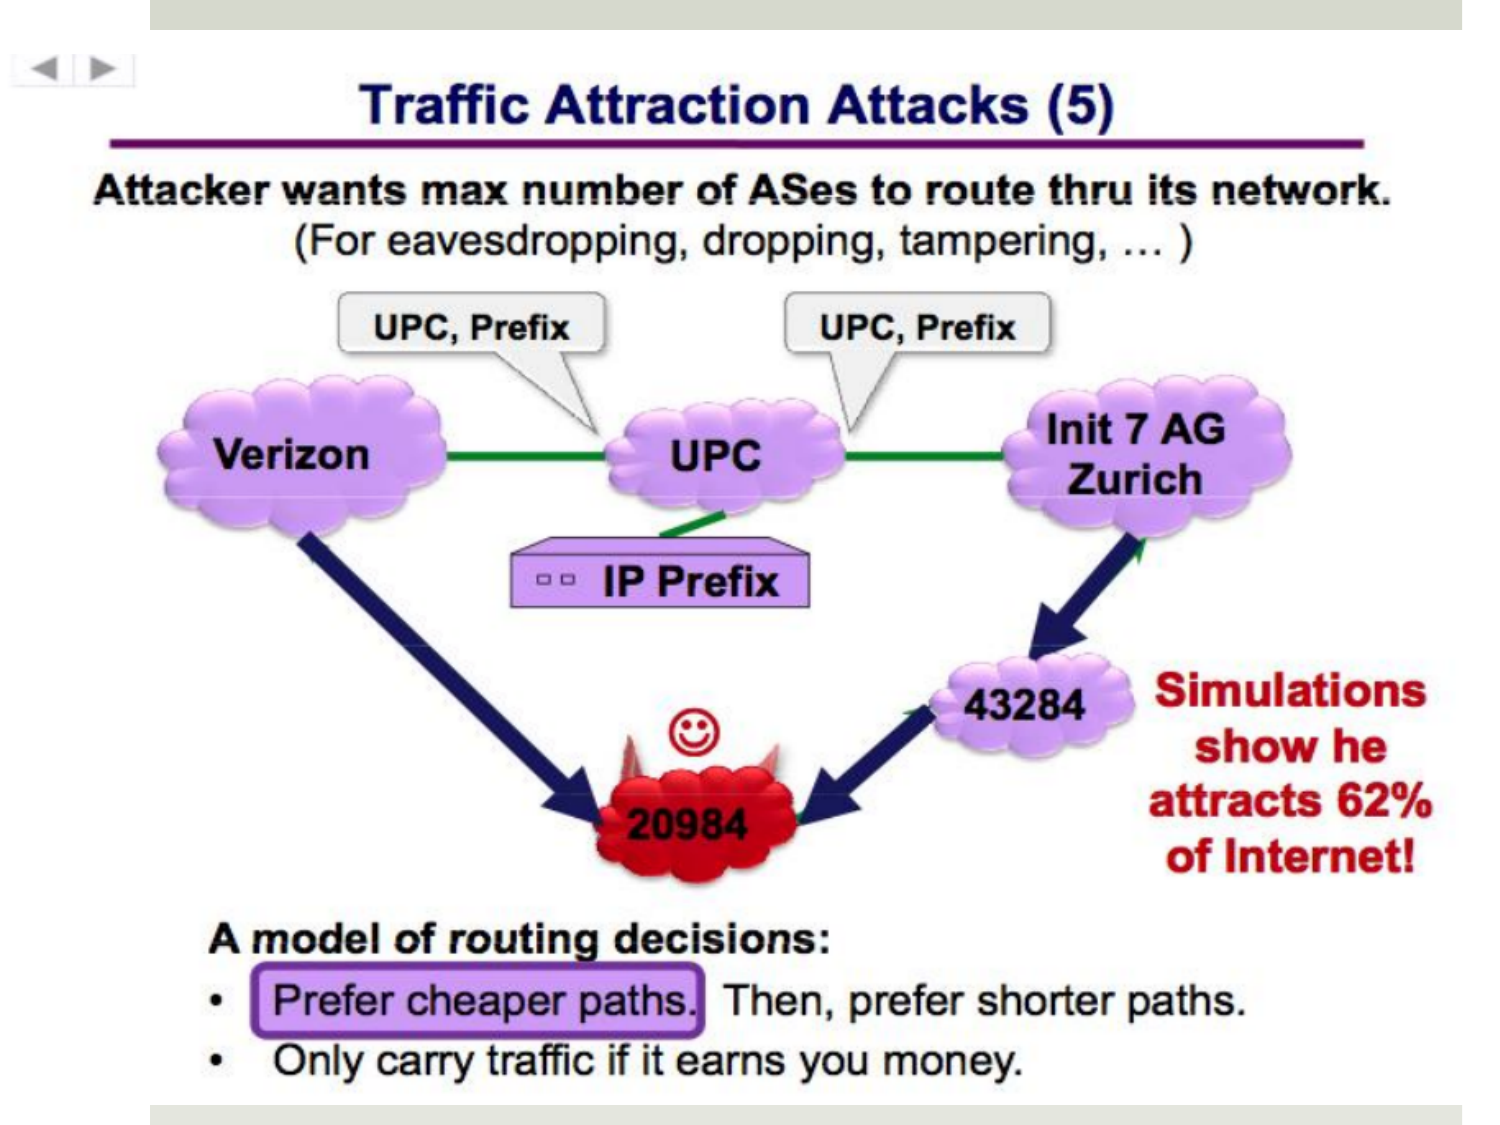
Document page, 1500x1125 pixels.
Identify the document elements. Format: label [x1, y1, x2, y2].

list [0, 53, 1500, 1105]
